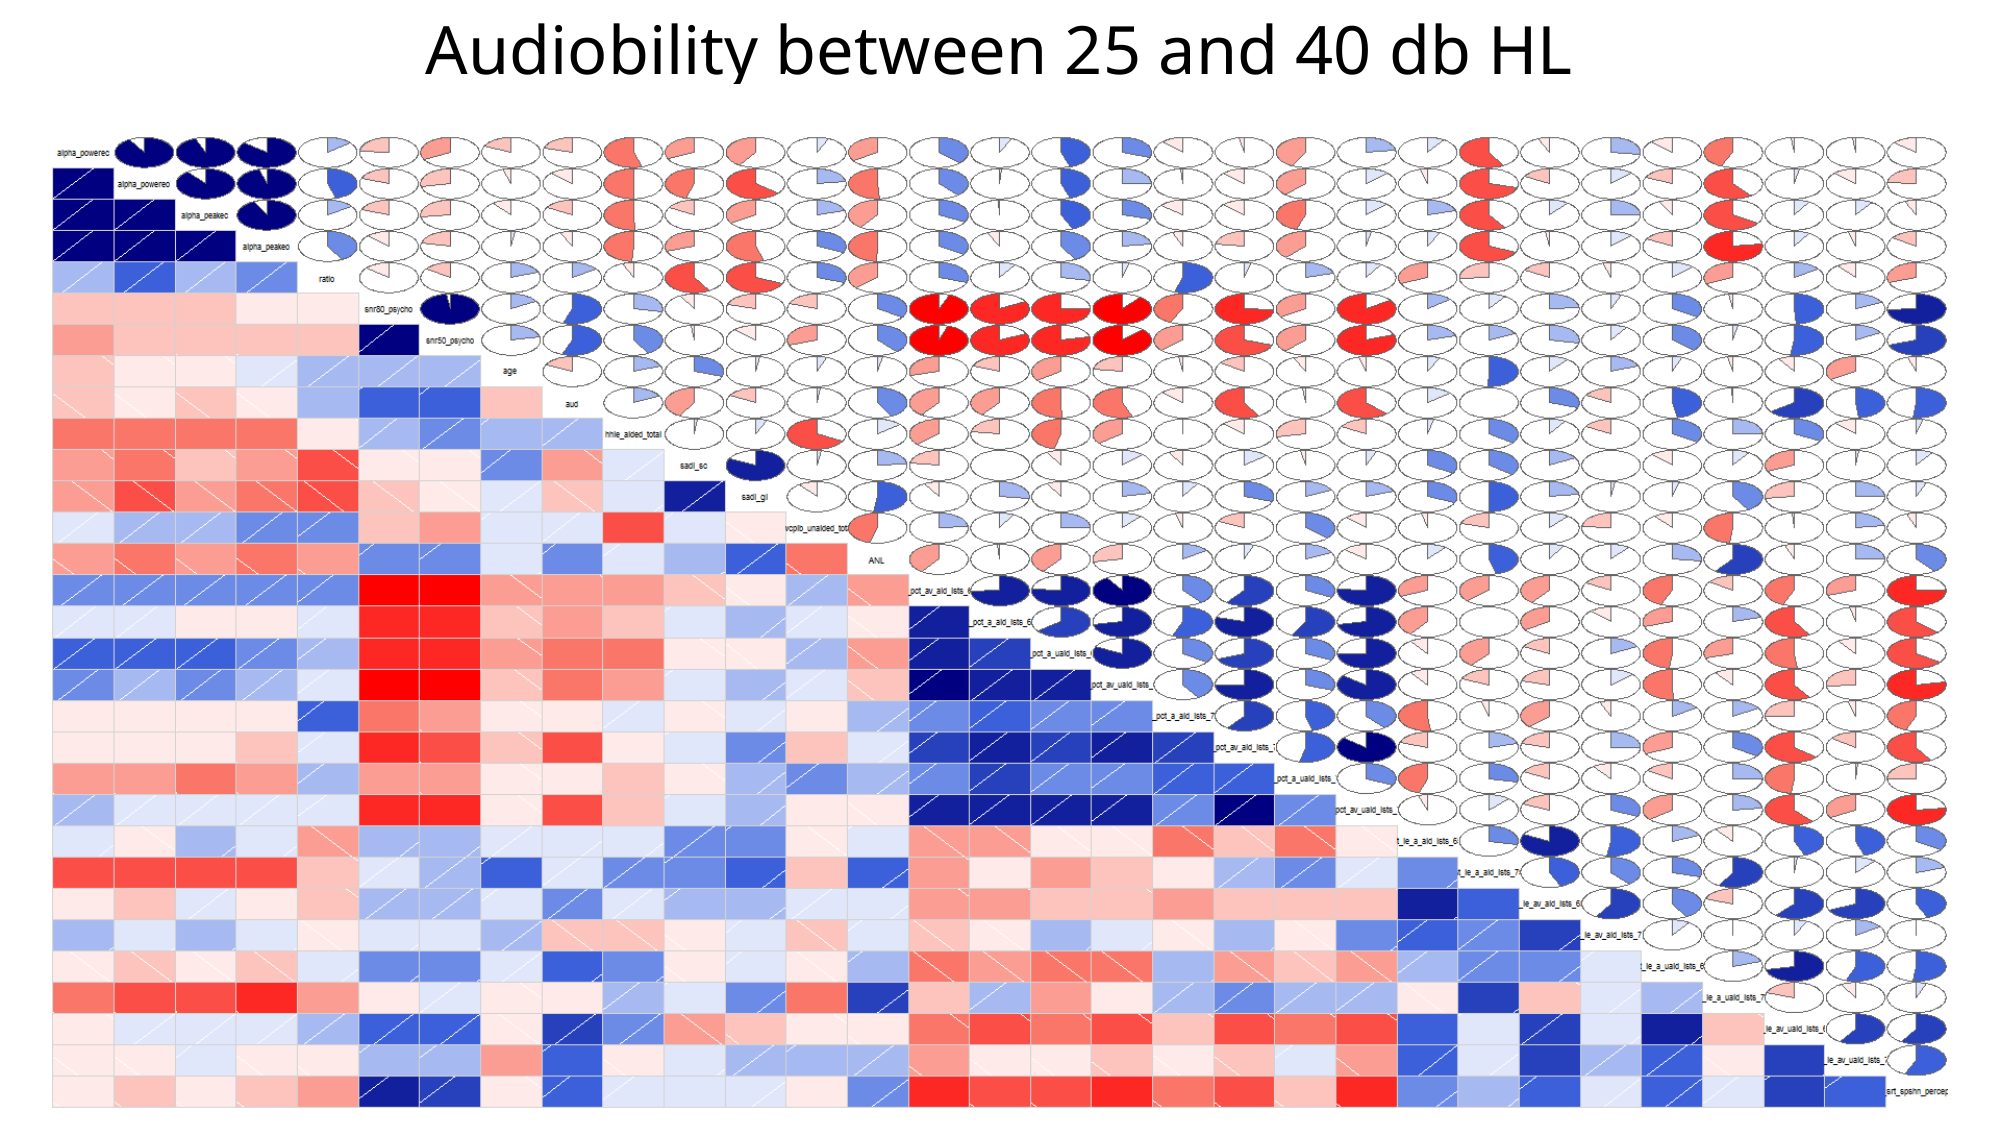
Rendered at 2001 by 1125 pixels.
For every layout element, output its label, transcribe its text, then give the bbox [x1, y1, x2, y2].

picture [0, 84, 2000, 1125]
title Audiobility between 25 and 40 db HL [137, 0, 1863, 84]
